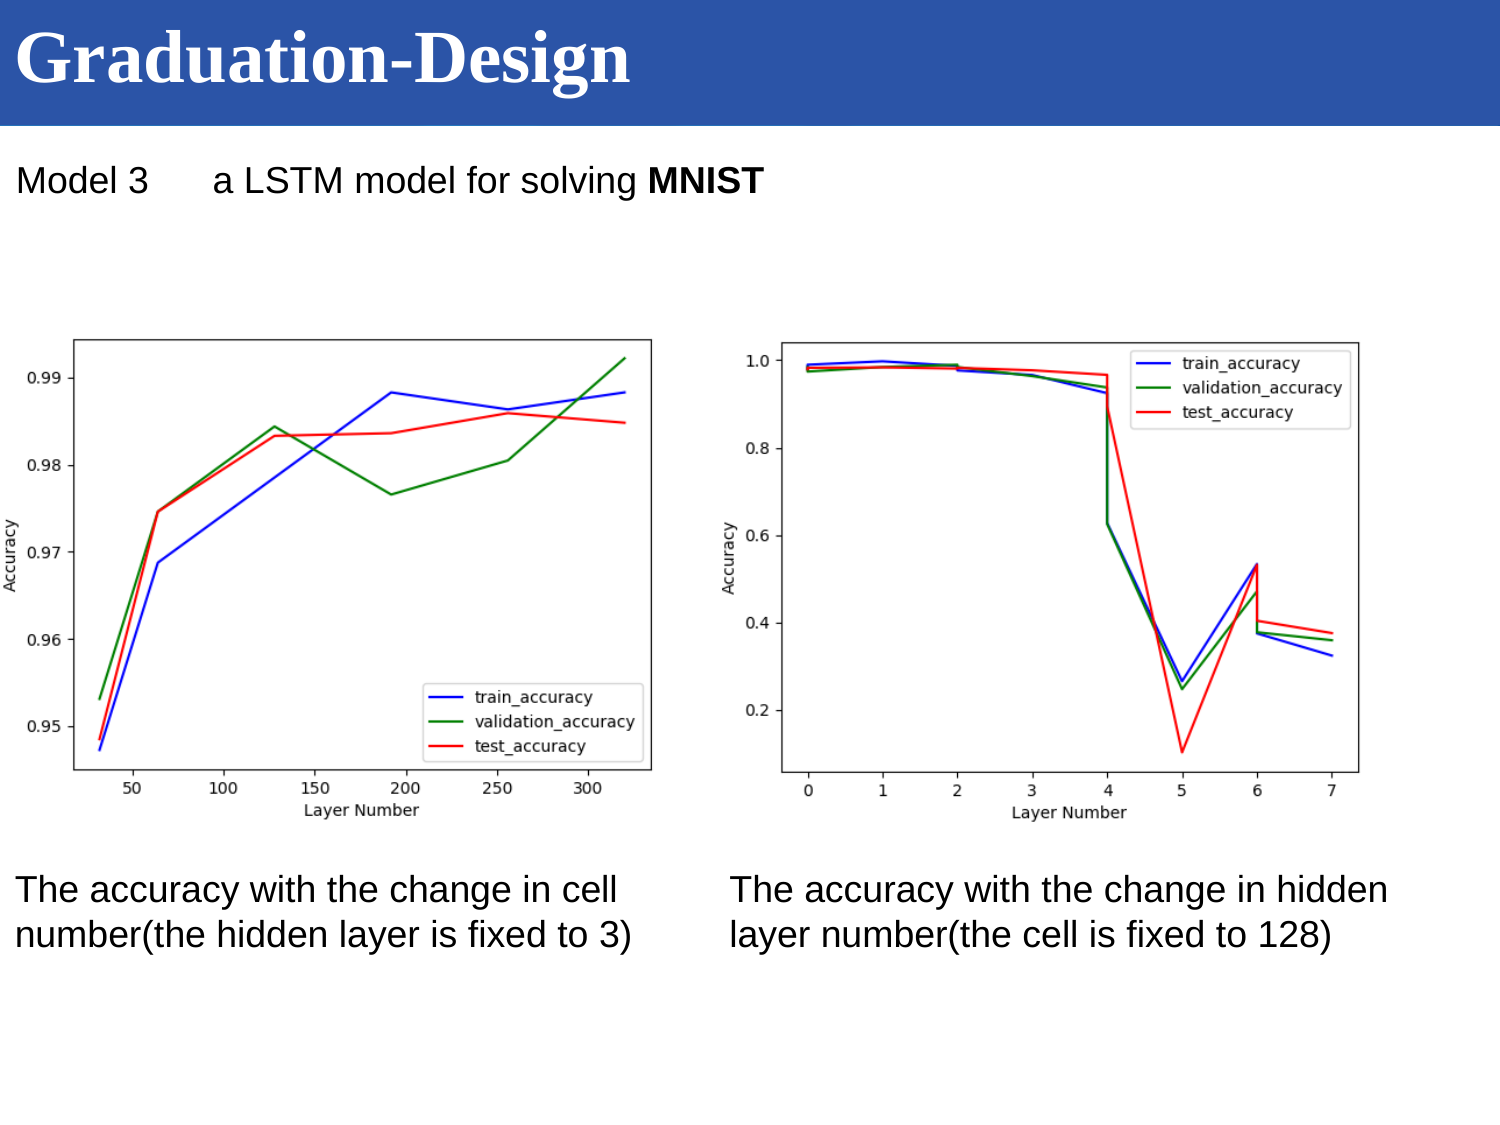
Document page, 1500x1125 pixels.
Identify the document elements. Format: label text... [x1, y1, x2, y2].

picture [0, 302, 666, 823]
text_box The accuracy with the change in cell number(the hidden layer is fixed to 3) [0, 857, 680, 963]
text_box Graduation-Design [0, 0, 1500, 126]
text_box Model 3 [1, 148, 164, 209]
picture [714, 333, 1364, 823]
text_box The accuracy with the change in hidden layer number(the cell is fixed to 128) [714, 857, 1447, 963]
text_box a LSTM model for solving MNIST [197, 148, 780, 209]
